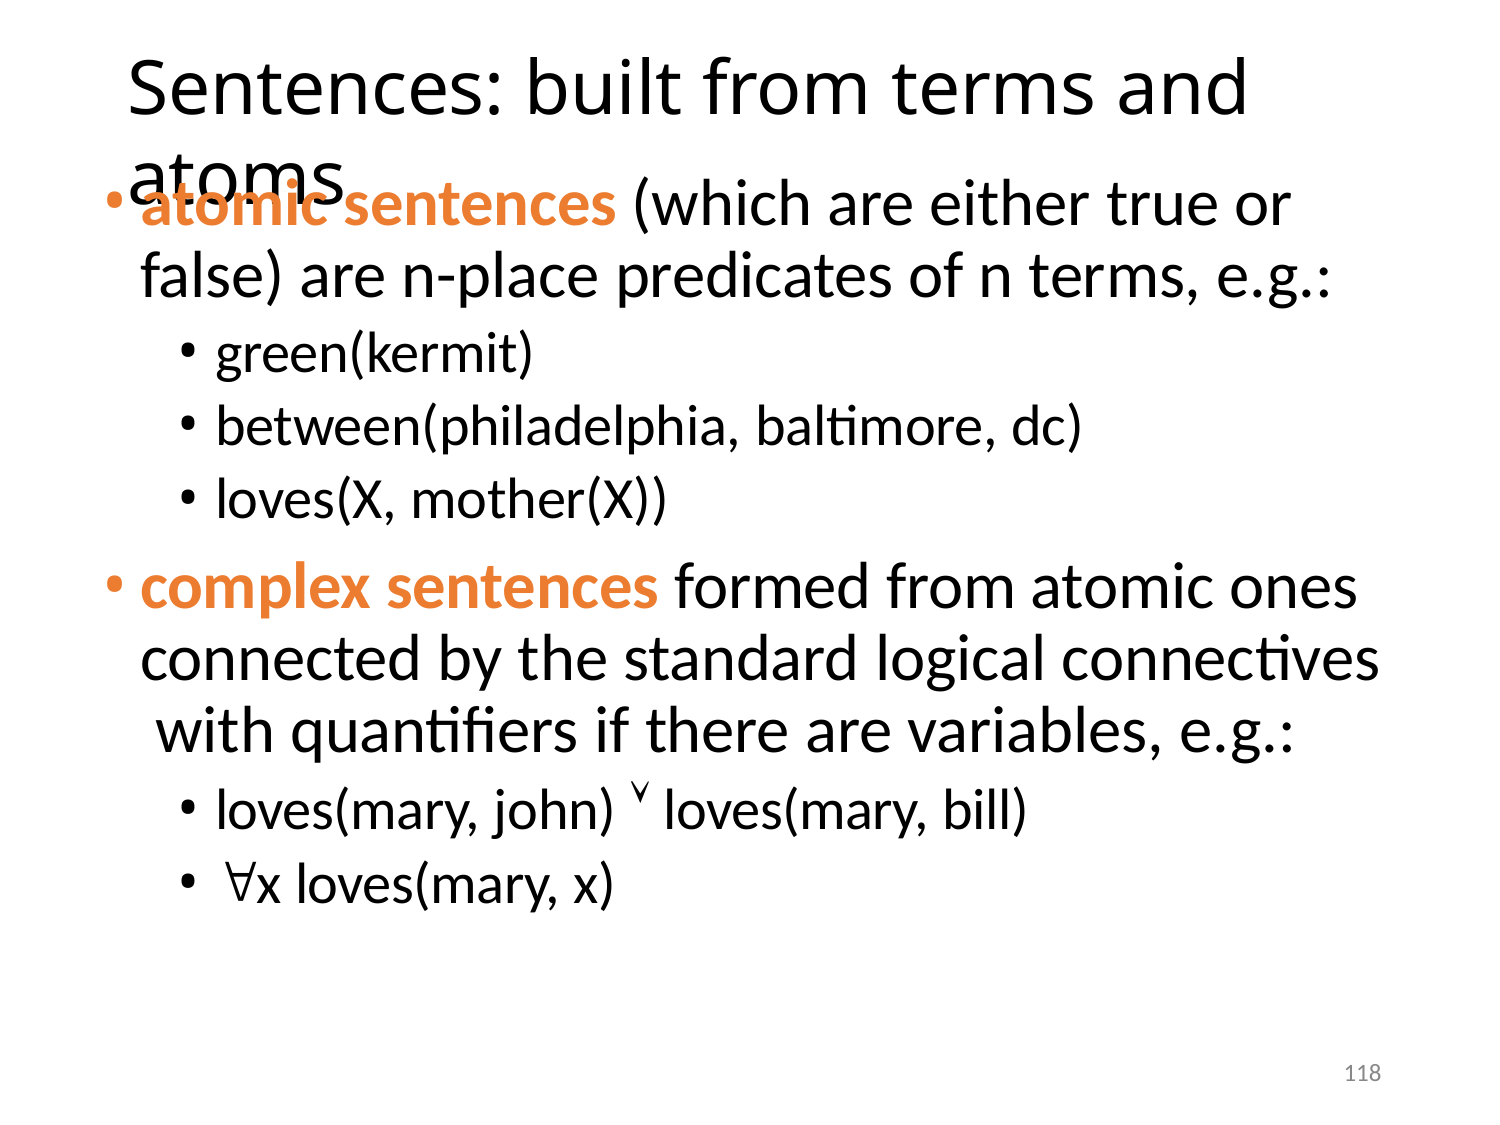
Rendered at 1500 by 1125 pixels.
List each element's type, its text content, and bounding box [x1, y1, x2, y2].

title Sentences: built from terms and atoms [125, 37, 1298, 155]
text_box 118 [1337, 1060, 1389, 1087]
text_box atomic sentences (which are either true or false) are n-place predicates of n terms, e.g.: green(kermit) between(philadelphia, baltimore, dc) loves(X, mother(X)) complex sentences formed from atomic ones connected by the standard logical connectives with quantifiers if there are variables, e.g.: loves(mary, john)  loves(mary, bill) x loves(mary, x) [100, 155, 1391, 915]
